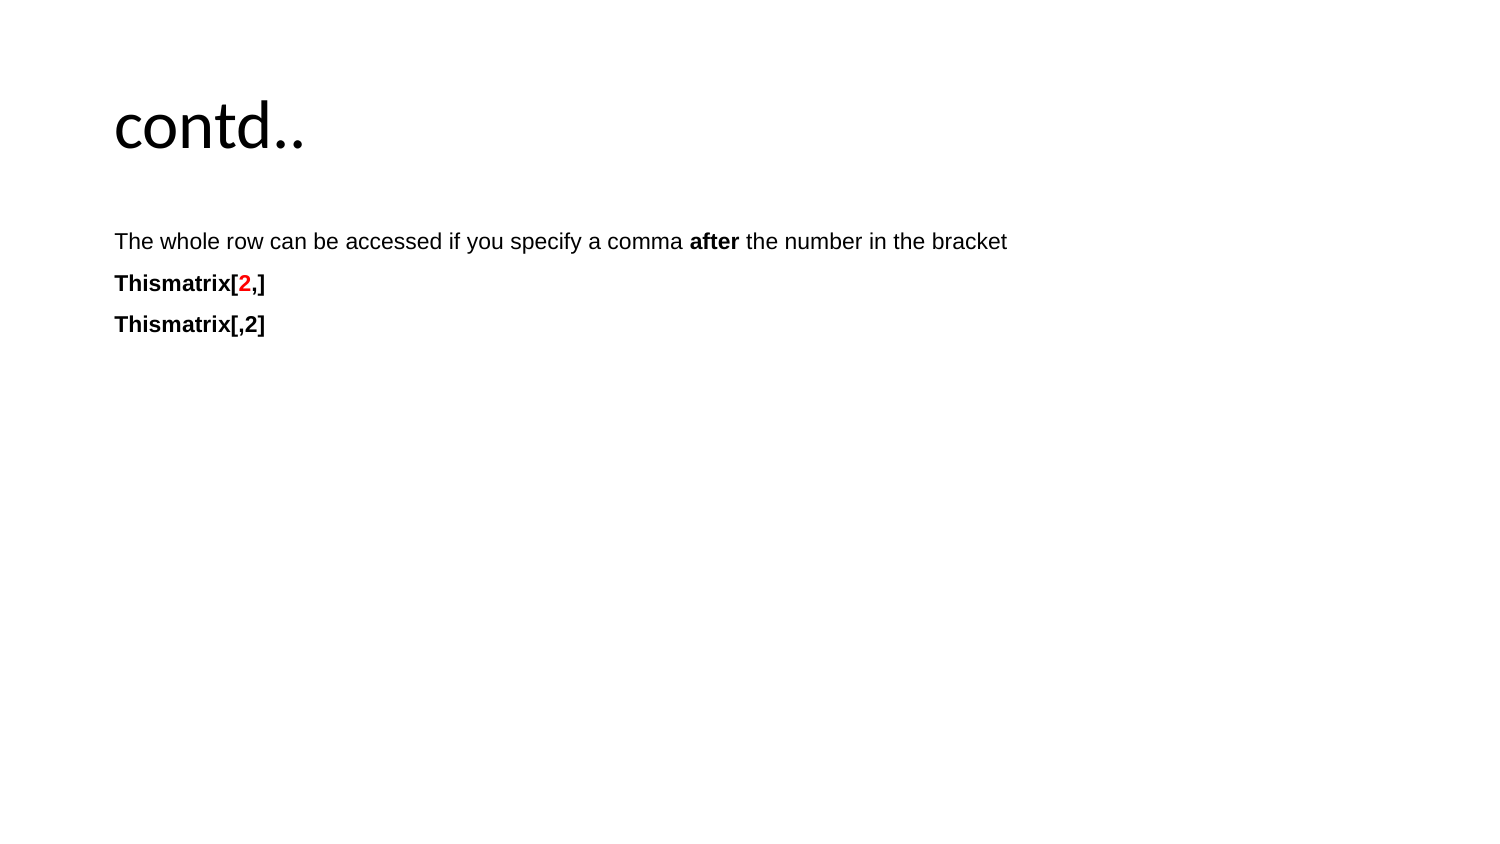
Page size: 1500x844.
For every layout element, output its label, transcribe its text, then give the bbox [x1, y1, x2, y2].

list The whole row can be accessed if you specify a comma after the number in the bracket Thismatrix[2,] Thismatrix[,2] [103, 224, 1397, 760]
title contd.. [103, 44, 1397, 208]
